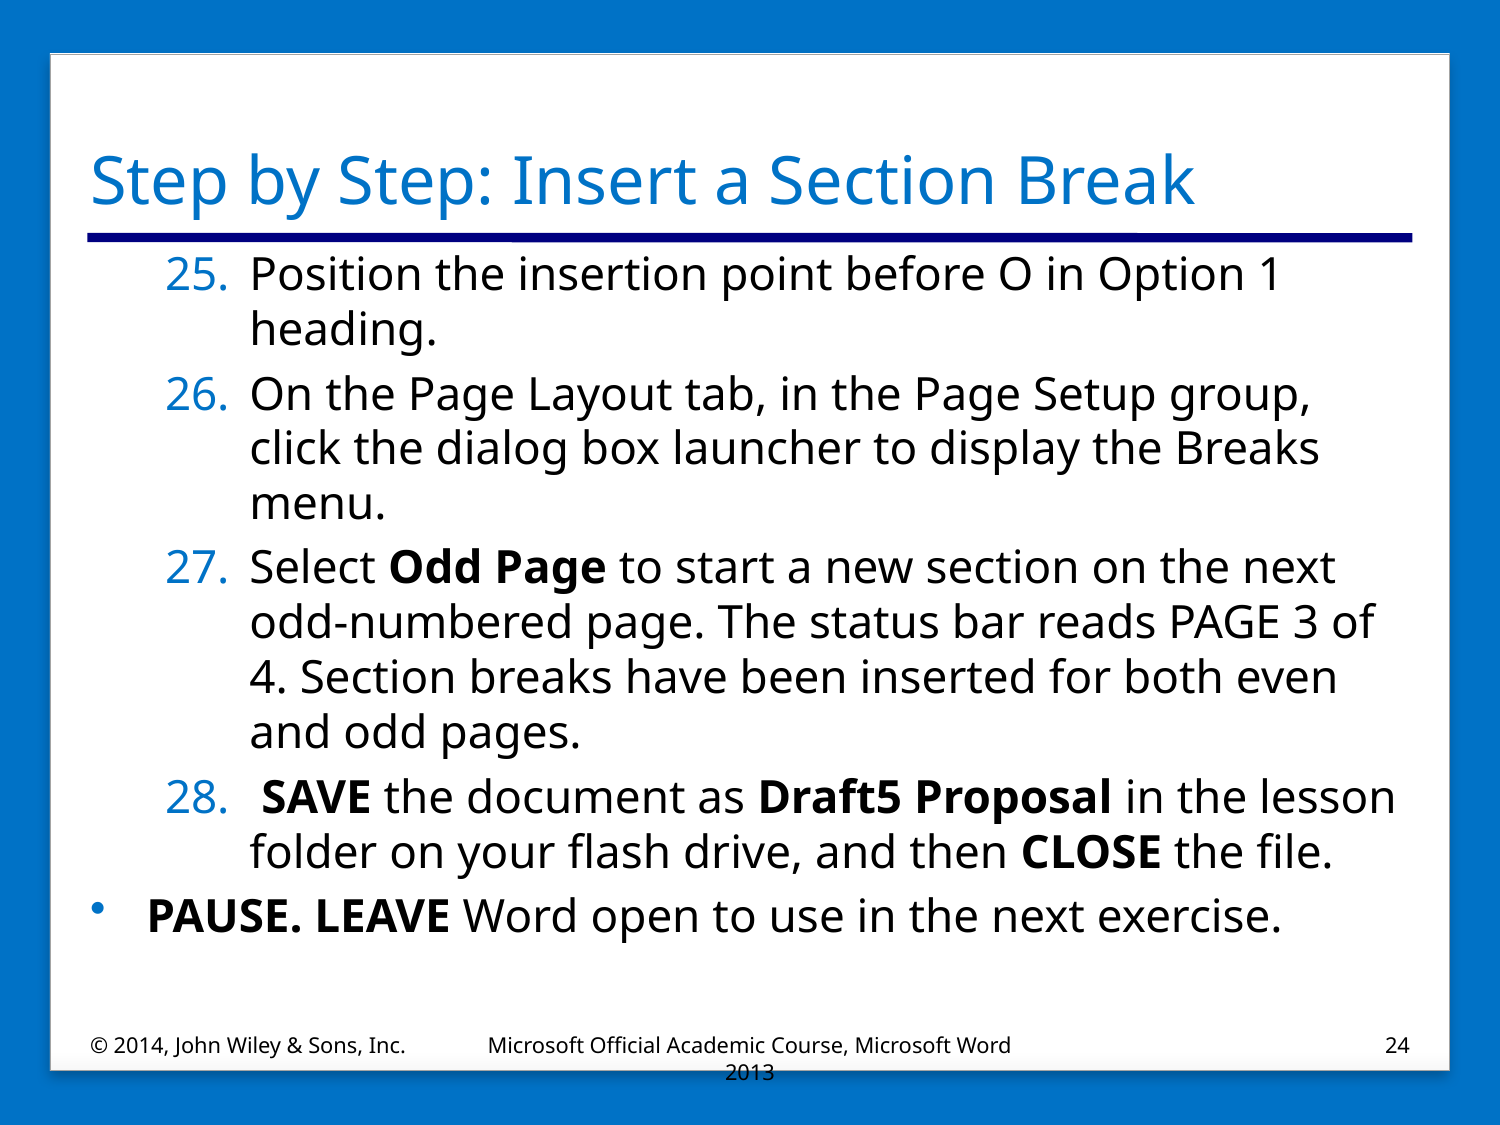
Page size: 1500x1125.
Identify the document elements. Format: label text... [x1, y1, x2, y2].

footer Microsoft Official Academic Course, Microsoft Word 2013 [449, 1024, 1051, 1103]
slide_number 24 [1074, 1024, 1426, 1103]
list Position the insertion point before O in Option 1 heading. On the Page Layout tab, in the Page Setup group, click the dialog box launcher to display the Breaks menu. Select Odd Page to start a new section on the next odd-numbered page. The status bar reads PAGE 3 of 4. Section breaks have been inserted for both even and odd pages. SAVE the document as Draft5 Proposal in the lesson folder on your flash drive, and then CLOSE the file. PAUSE. LEAVE Word open to use in the next exercise. [75, 237, 1425, 1063]
slide_number © 2014, John Wiley & Sons, Inc. [74, 1024, 426, 1103]
title Step by Step: Insert a Section Break [74, 74, 1426, 226]
